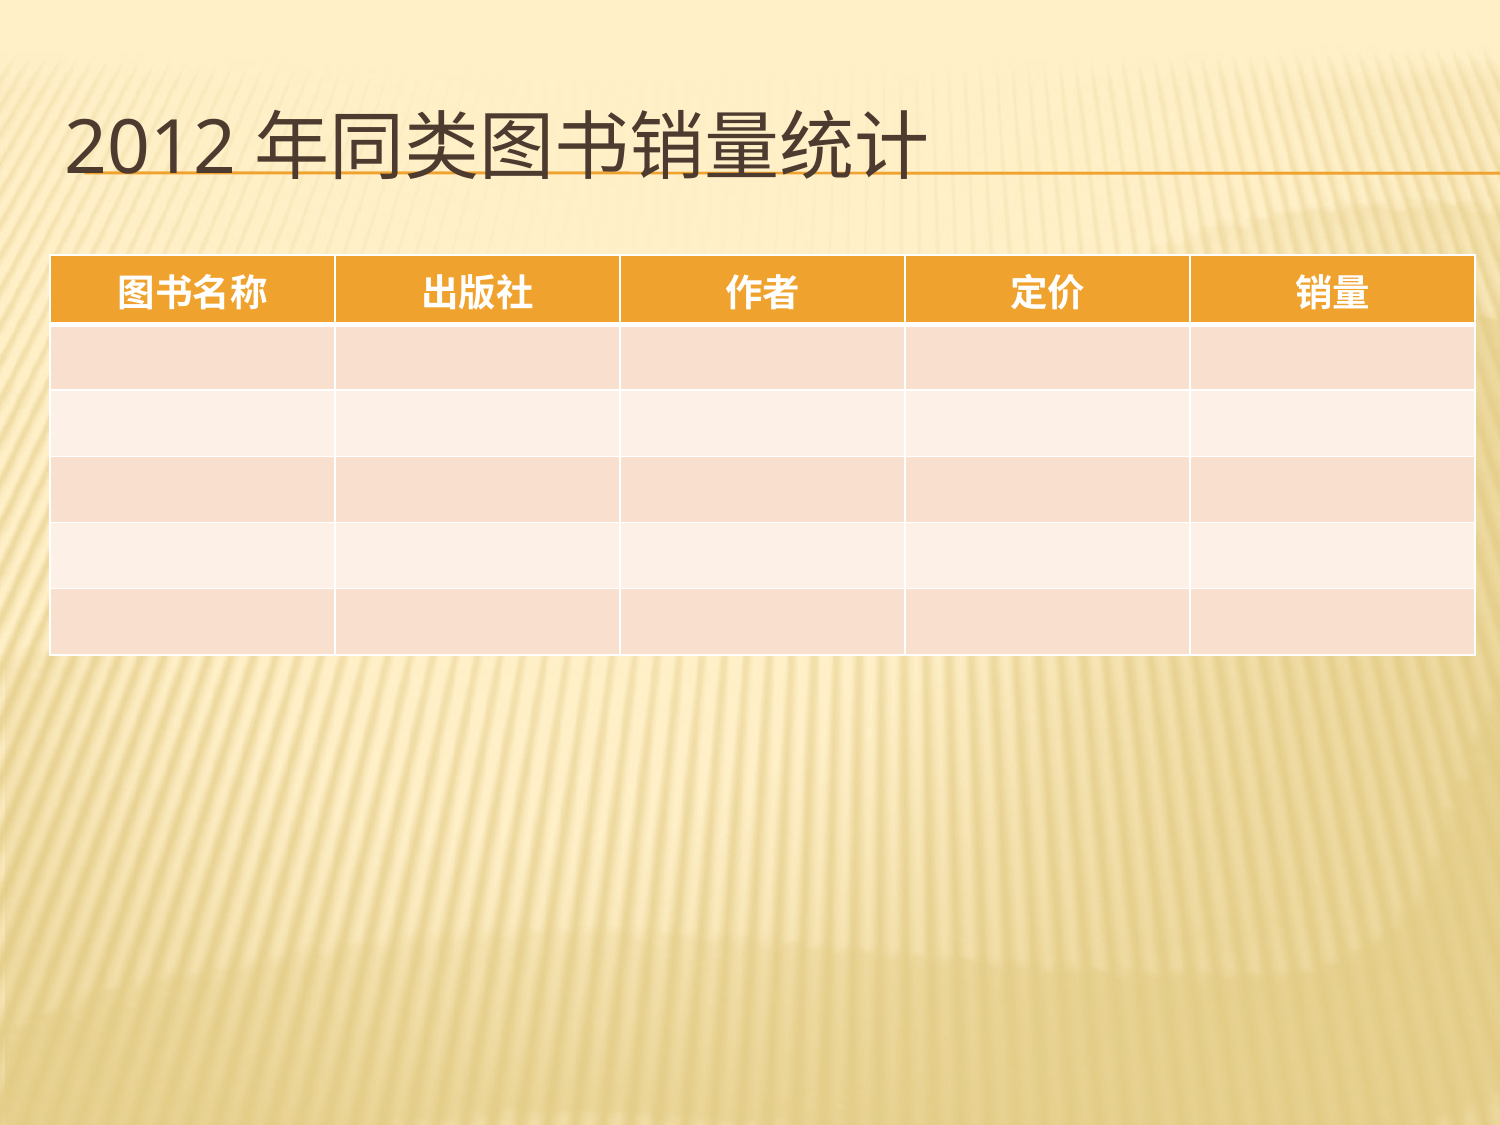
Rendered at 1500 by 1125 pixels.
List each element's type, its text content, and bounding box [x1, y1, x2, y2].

table_cell [1191, 327, 1474, 389]
table_cell [906, 327, 1189, 389]
table_cell [336, 457, 619, 522]
table_cell [51, 589, 334, 654]
table_header 作者 [621, 256, 904, 322]
table_cell [51, 523, 334, 588]
table_cell [906, 589, 1189, 654]
table_cell [336, 523, 619, 588]
table_cell [1191, 391, 1474, 456]
table_cell [621, 327, 904, 389]
table_header 定价 [906, 256, 1189, 322]
table_cell [1191, 589, 1474, 654]
table_cell [51, 391, 334, 456]
table_cell [621, 523, 904, 588]
table_cell [51, 327, 334, 389]
table_cell [51, 457, 334, 522]
title 2012年同类图书销量统计 [50, 75, 1475, 213]
table_cell [621, 391, 904, 456]
table_header 销量 [1191, 256, 1474, 322]
table_cell [906, 391, 1189, 456]
table_cell [621, 457, 904, 522]
table_header 出版社 [336, 256, 619, 322]
table_cell [906, 523, 1189, 588]
table_cell [336, 589, 619, 654]
table_header 图书名称 [51, 256, 334, 322]
table_cell [906, 457, 1189, 522]
table_cell [1191, 457, 1474, 522]
table_cell [336, 327, 619, 389]
table_cell [621, 589, 904, 654]
table_cell [336, 391, 619, 456]
table_cell [1191, 523, 1474, 588]
